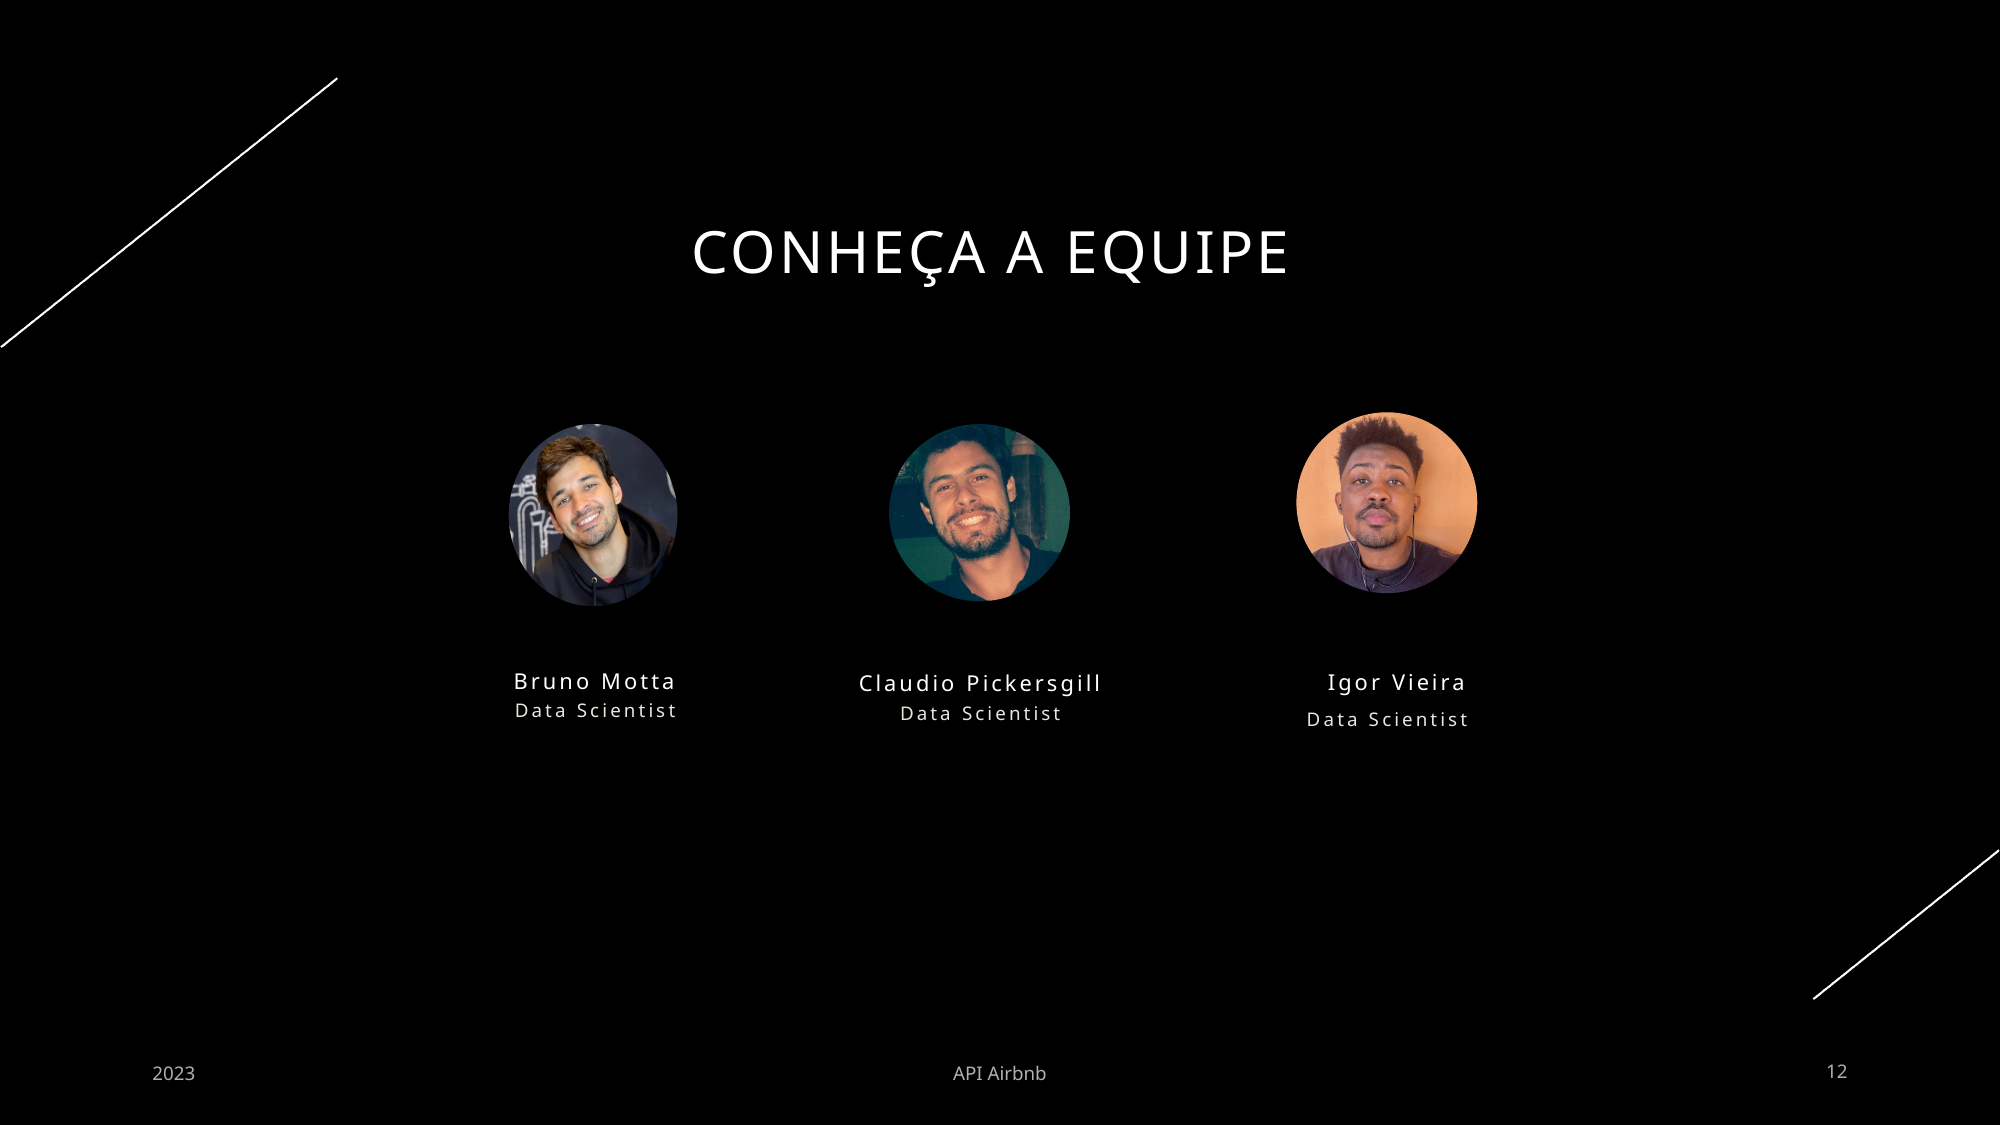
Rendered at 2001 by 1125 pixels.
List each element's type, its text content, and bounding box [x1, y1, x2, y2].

footer API Airbnb [662, 1042, 1338, 1103]
list Claudio Pickersgill [829, 665, 1130, 686]
list Bruno Motta [444, 662, 745, 683]
list Data Scientist [426, 683, 764, 740]
picture [0, 77, 338, 348]
title CONHEÇA A EQUIPE [309, 146, 1691, 364]
picture [1812, 849, 2000, 1000]
text_box [1295, 411, 1479, 595]
list Data Scientist [1218, 692, 1556, 749]
text_box [888, 422, 1072, 603]
list Igor Vieira [1236, 663, 1557, 720]
list Data Scientist [811, 686, 1149, 743]
slide_number 12 [1412, 1042, 1863, 1103]
text_box [507, 422, 679, 608]
slide_number 2023 [137, 1042, 588, 1103]
